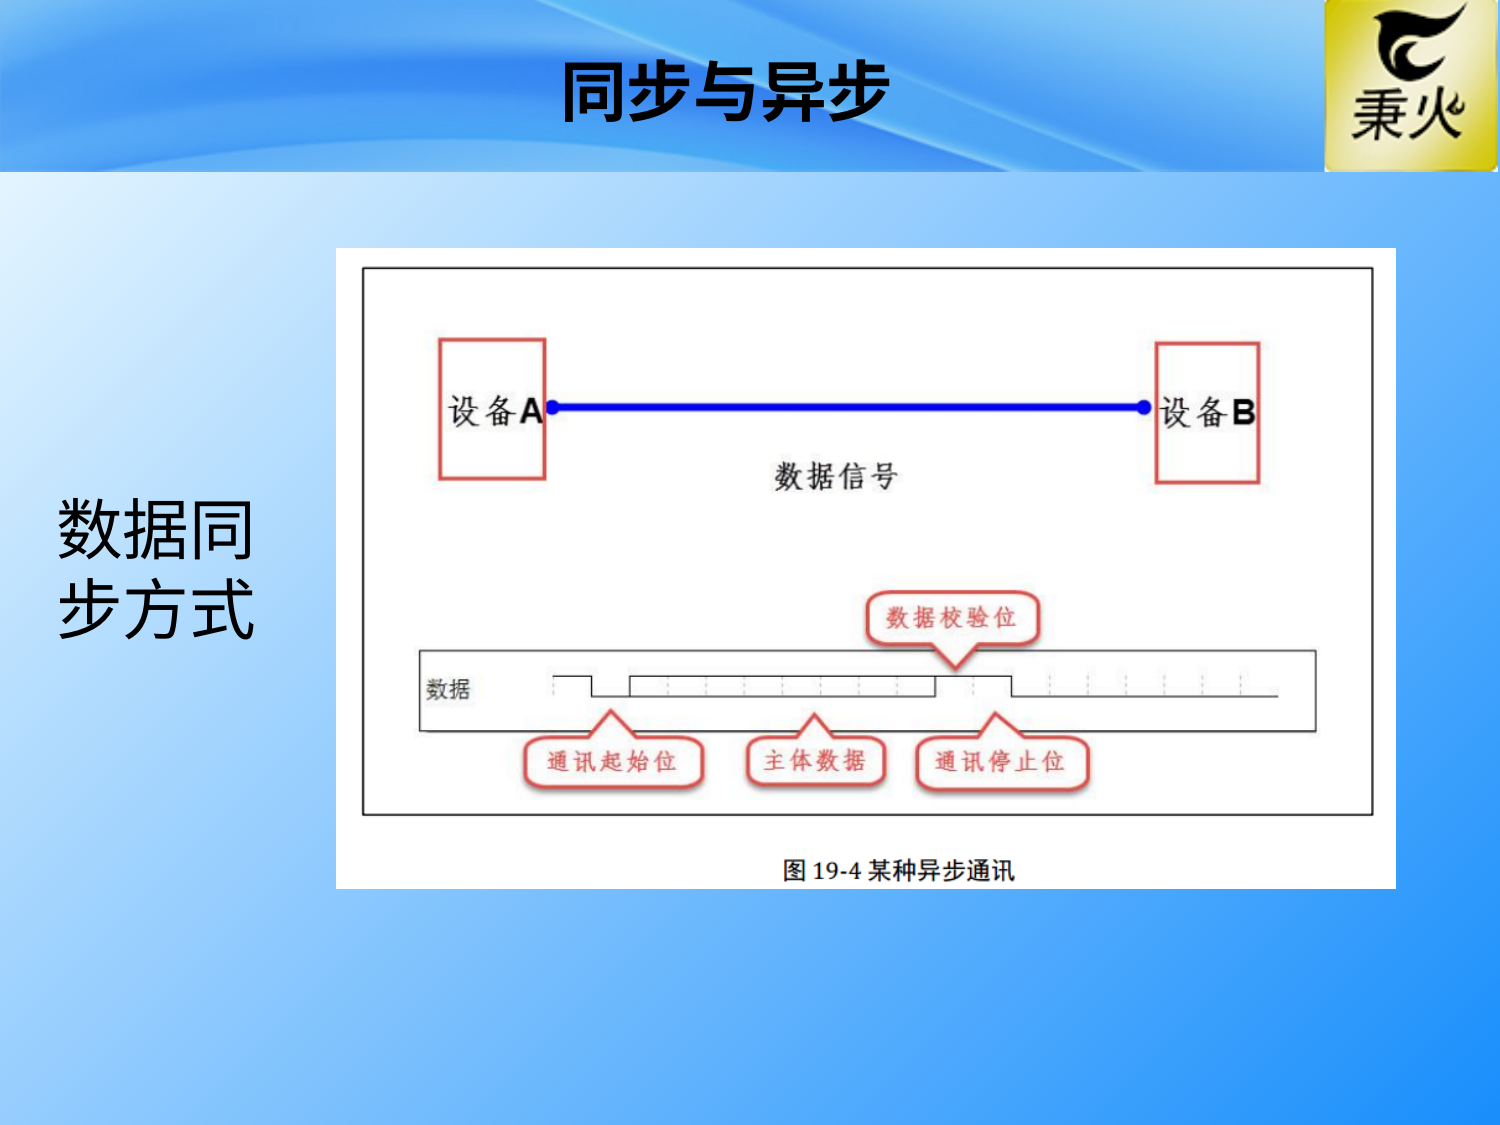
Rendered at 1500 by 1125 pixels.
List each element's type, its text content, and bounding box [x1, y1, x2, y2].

picture [0, 0, 1498, 172]
picture [336, 248, 1396, 889]
text_box 数据同步方式 [41, 480, 302, 655]
